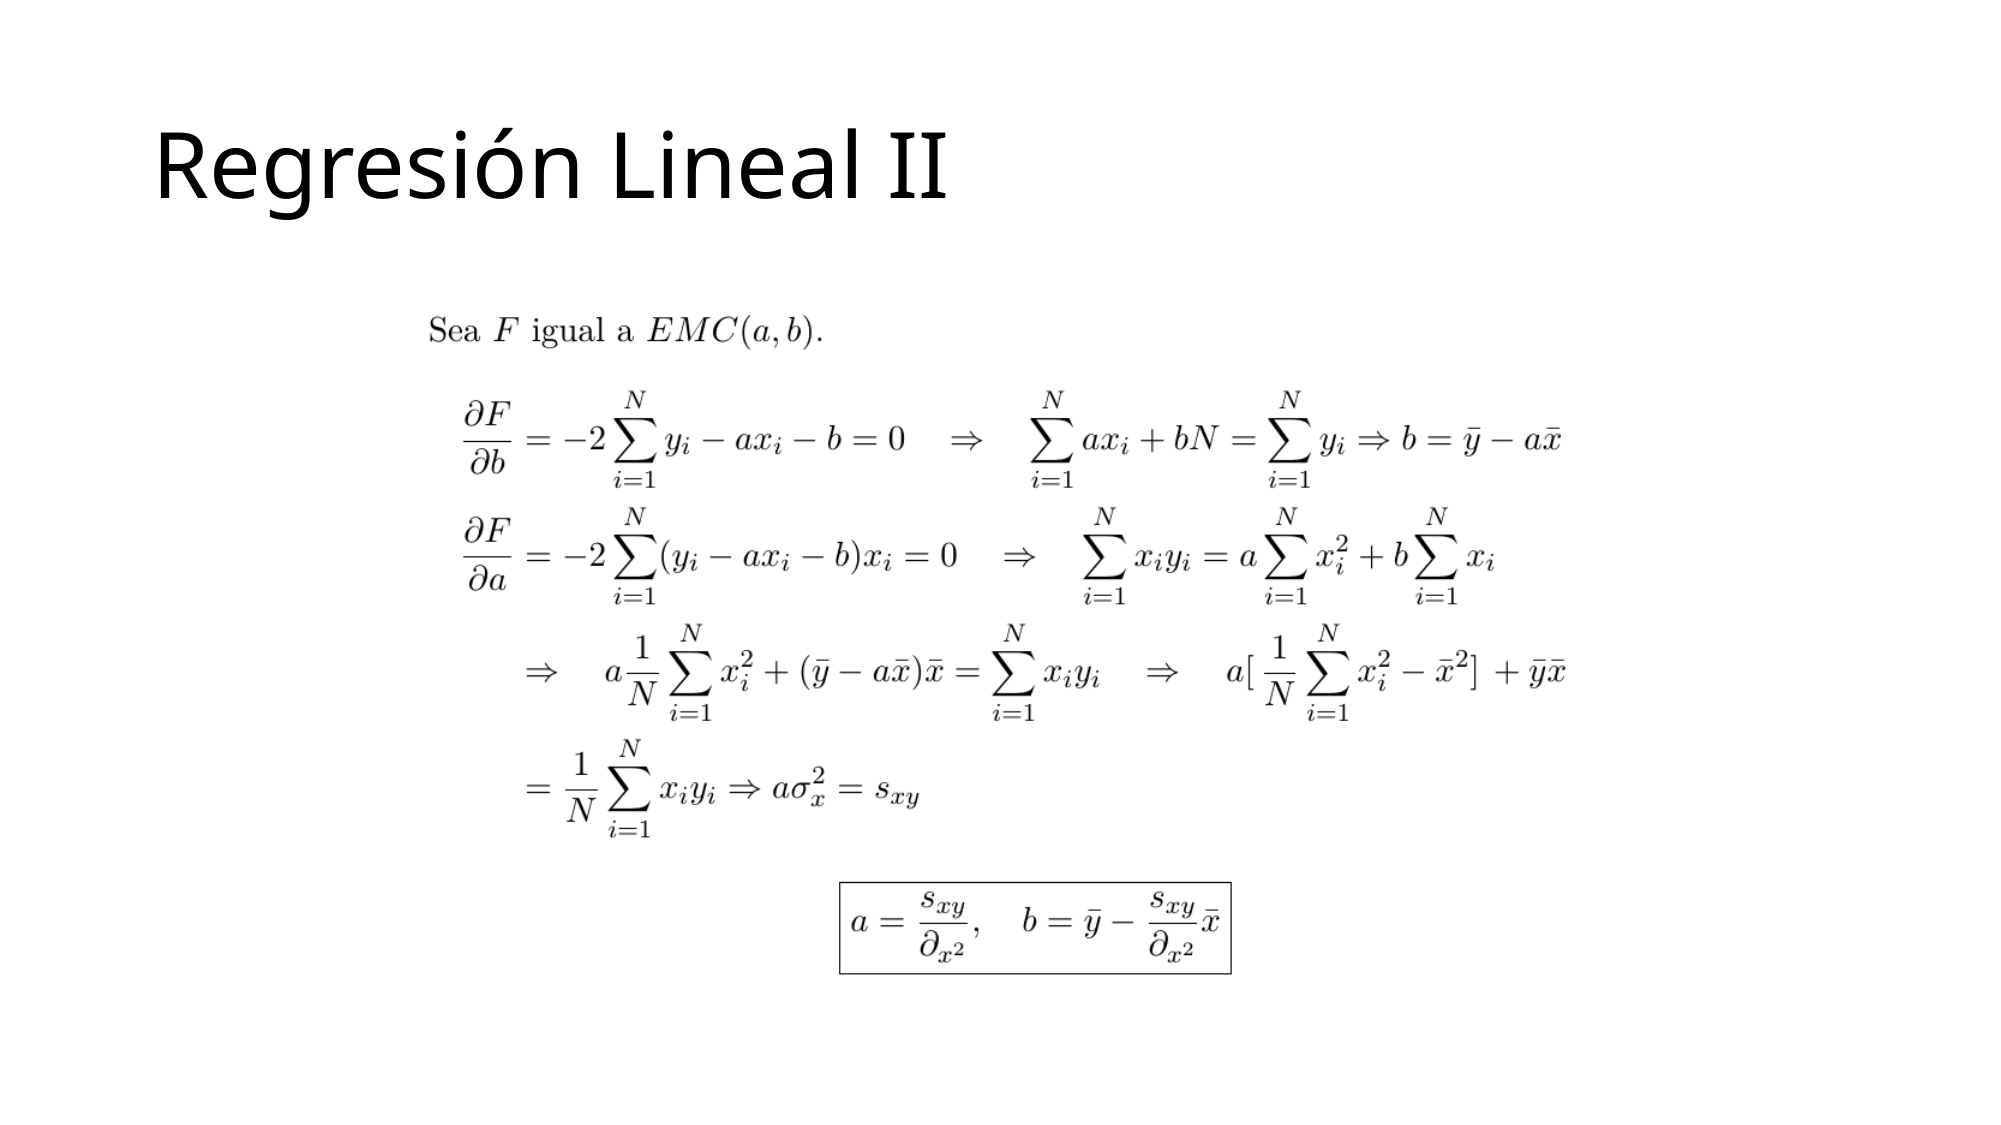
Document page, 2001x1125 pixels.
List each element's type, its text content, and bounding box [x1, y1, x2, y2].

title Regresión Lineal II [137, 59, 1863, 278]
picture [425, 310, 1575, 1025]
